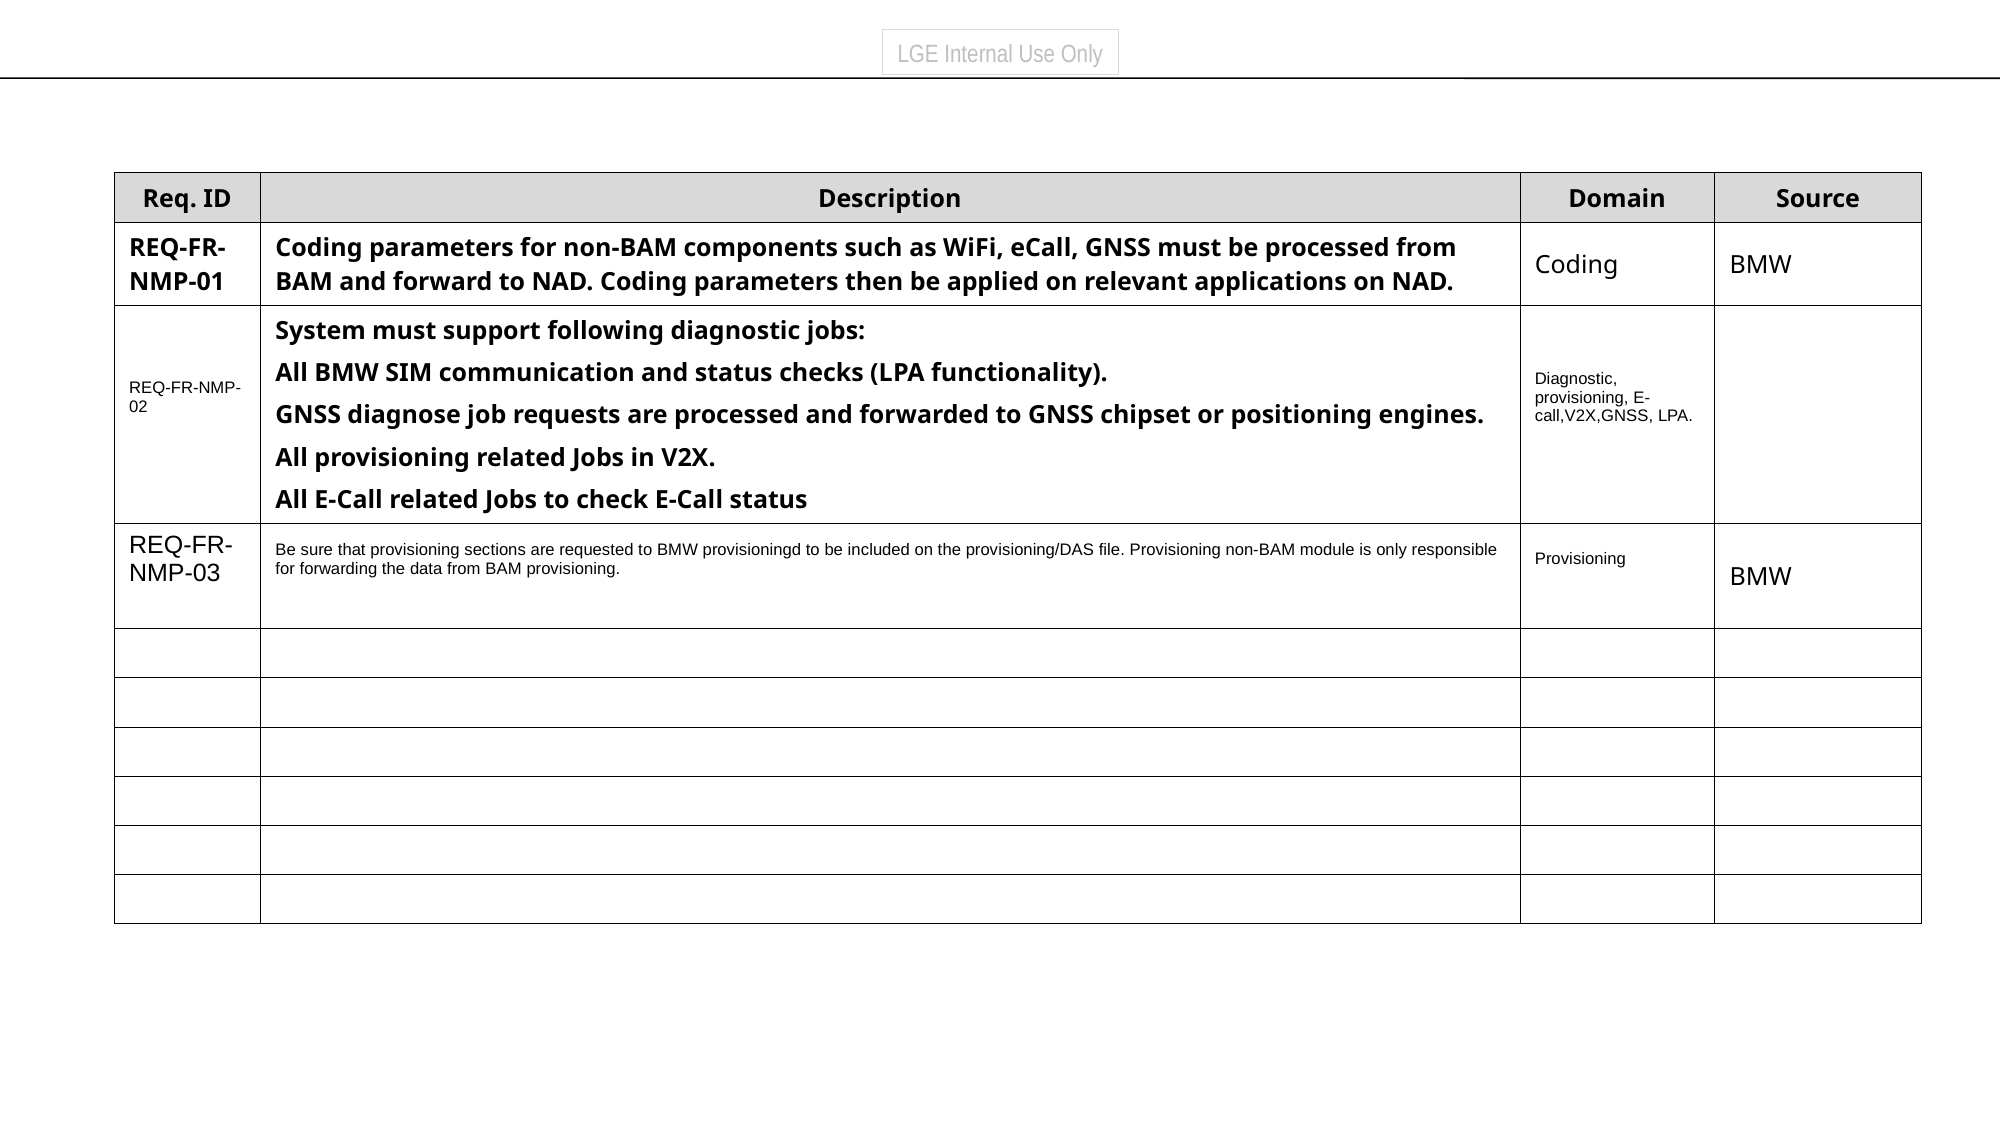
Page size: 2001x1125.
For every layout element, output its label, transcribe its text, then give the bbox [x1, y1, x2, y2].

table_cell REQ-FR-NMP-01 [115, 223, 260, 305]
table_cell [1521, 678, 1714, 727]
table_cell [115, 678, 260, 727]
table_cell Provisioning [1521, 524, 1714, 628]
table_cell Be sure that provisioning sections are requested to BMW provisioningd to be included on the provisioning/DAS file. Provisioning non-BAM module is only responsible for forwarding the data from BAM provisioning. [261, 524, 1520, 628]
table_cell [1715, 728, 1921, 776]
table_header Domain [1521, 173, 1714, 222]
table_cell [115, 826, 260, 874]
table_cell [1715, 826, 1921, 874]
table_cell [1715, 306, 1921, 523]
table_cell [261, 826, 1520, 874]
table_cell [261, 728, 1520, 776]
table_cell [1521, 875, 1714, 923]
table_cell [1715, 678, 1921, 727]
table_header Source [1715, 173, 1921, 222]
table_cell Coding parameters for non-BAM components such as WiFi, eCall, GNSS must be processed from BAM and forward to NAD. Coding parameters then be applied on relevant applications on NAD. [261, 223, 1520, 305]
table_cell [115, 629, 260, 677]
table_cell REQ-FR-NMP-03 [115, 524, 260, 628]
table_cell [1715, 629, 1921, 677]
table_cell [261, 678, 1520, 727]
table_cell [261, 875, 1520, 923]
table_cell [115, 777, 260, 825]
table_cell Diagnostic, provisioning, E-call,V2X,GNSS, LPA. [1521, 306, 1714, 523]
table_header Req. ID [115, 173, 260, 222]
table_cell [1521, 826, 1714, 874]
table_cell [1521, 777, 1714, 825]
table_cell Coding [1521, 223, 1714, 305]
table_cell [115, 875, 260, 923]
table_cell [1521, 728, 1714, 776]
table_cell BMW [1715, 524, 1921, 628]
table_cell [1715, 777, 1921, 825]
table_cell System must support following diagnostic jobs: All BMW SIM communication and status checks (LPA functionality). GNSS diagnose job requests are processed and forwarded to GNSS chipset or positioning engines. All provisioning related Jobs in V2X. All E-Call related Jobs to check E-Call status [261, 306, 1520, 523]
table_cell [1715, 875, 1921, 923]
table_cell [115, 728, 260, 776]
table_cell BMW [1715, 223, 1921, 305]
table_cell [261, 629, 1520, 677]
table_cell [261, 777, 1520, 825]
table_cell [1521, 629, 1714, 677]
table_header Description [261, 173, 1520, 222]
table_cell REQ-FR-NMP-02 [115, 306, 260, 523]
